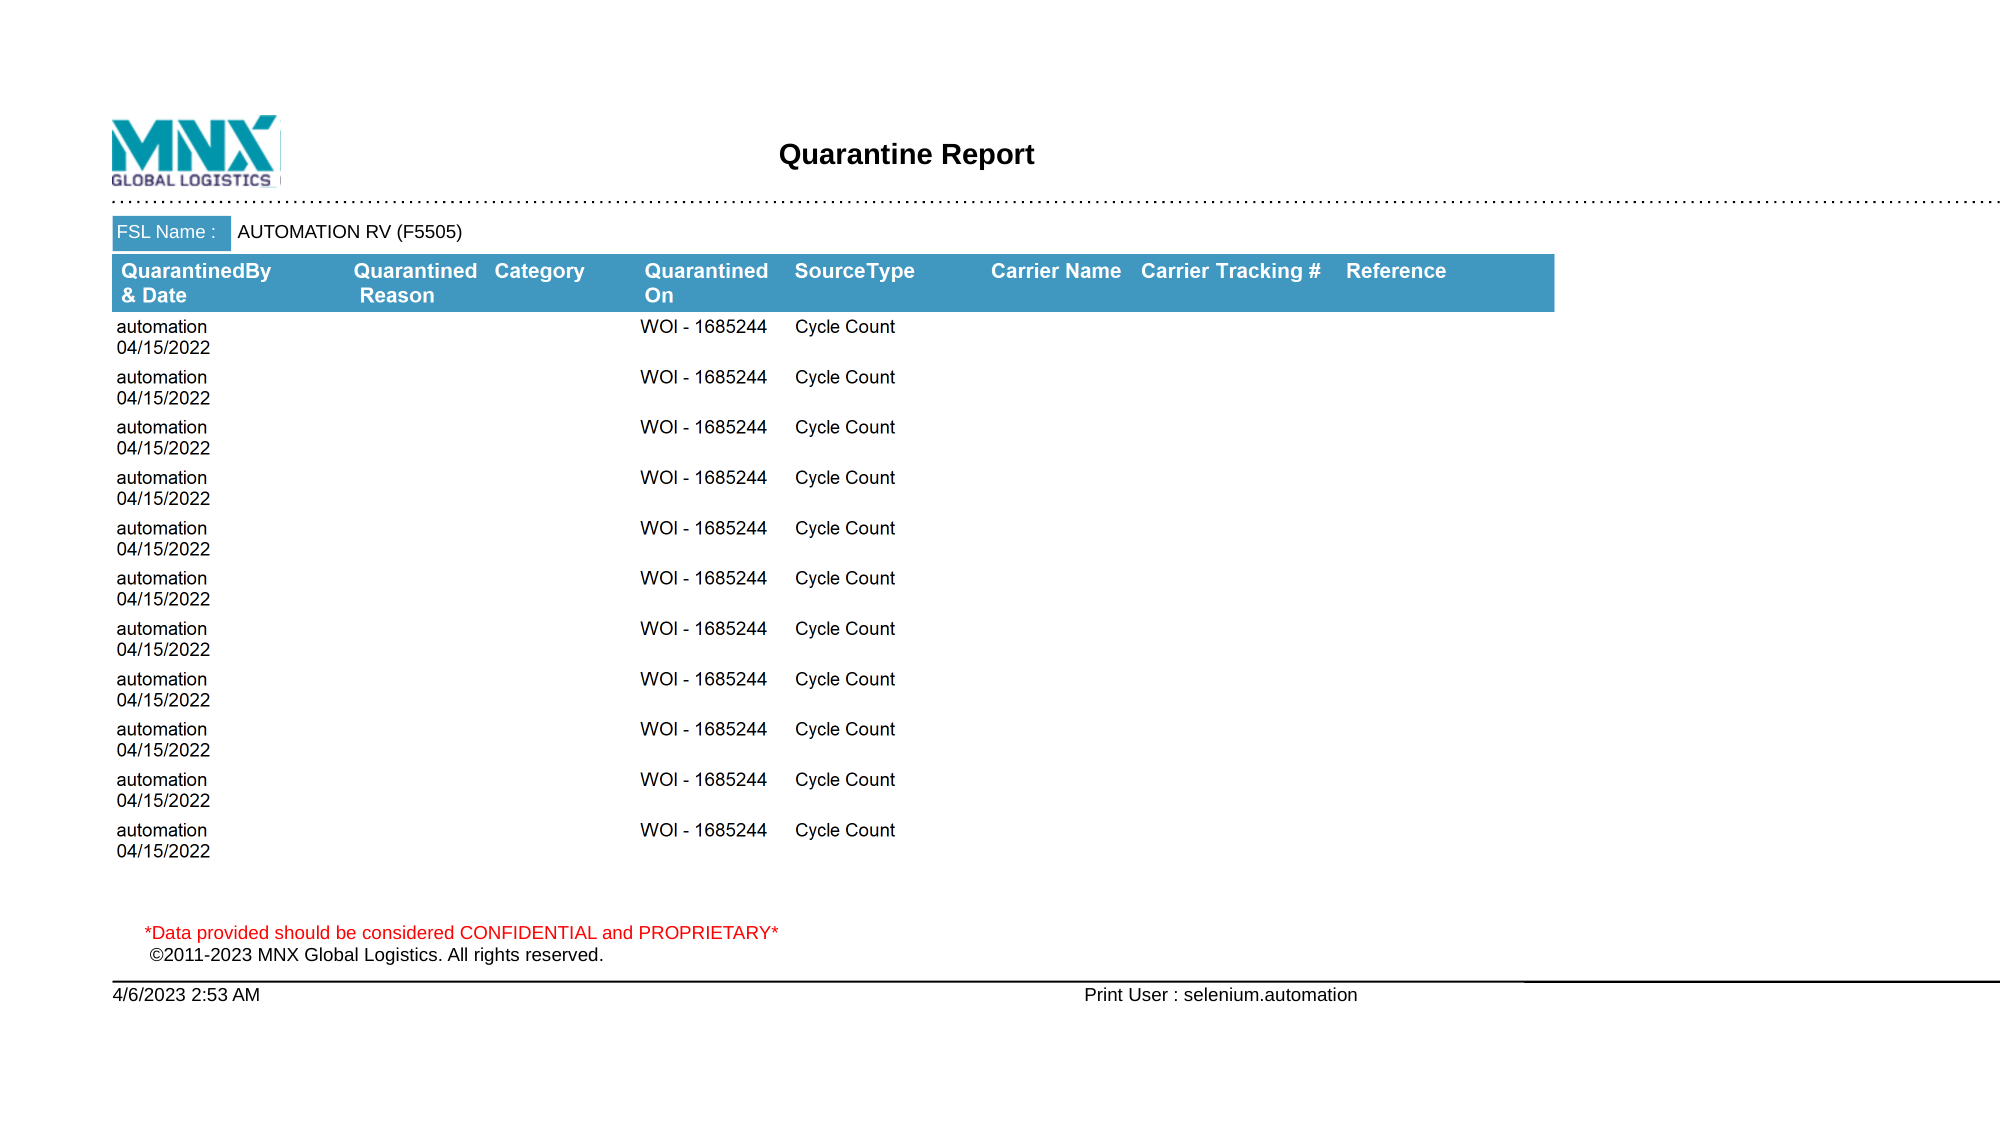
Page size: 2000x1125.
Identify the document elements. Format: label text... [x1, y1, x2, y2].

text_box ©2011-2023 MNX Global Logistics. All rights reserved. [144, 942, 1158, 964]
picture [112, 254, 1555, 866]
text_box Print User : selenium.automation [1055, 983, 1387, 1013]
text_box 4/6/2023 2:53 AM [112, 983, 343, 1013]
picture [112, 115, 323, 188]
text_box FSL Name : [112, 215, 232, 252]
text_box Quarantine Report [562, 131, 1252, 173]
text_box AUTOMATION RV (F5505) [233, 215, 669, 252]
text_box *Data provided should be considered CONFIDENTIAL and PROPRIETARY* [144, 920, 1158, 942]
